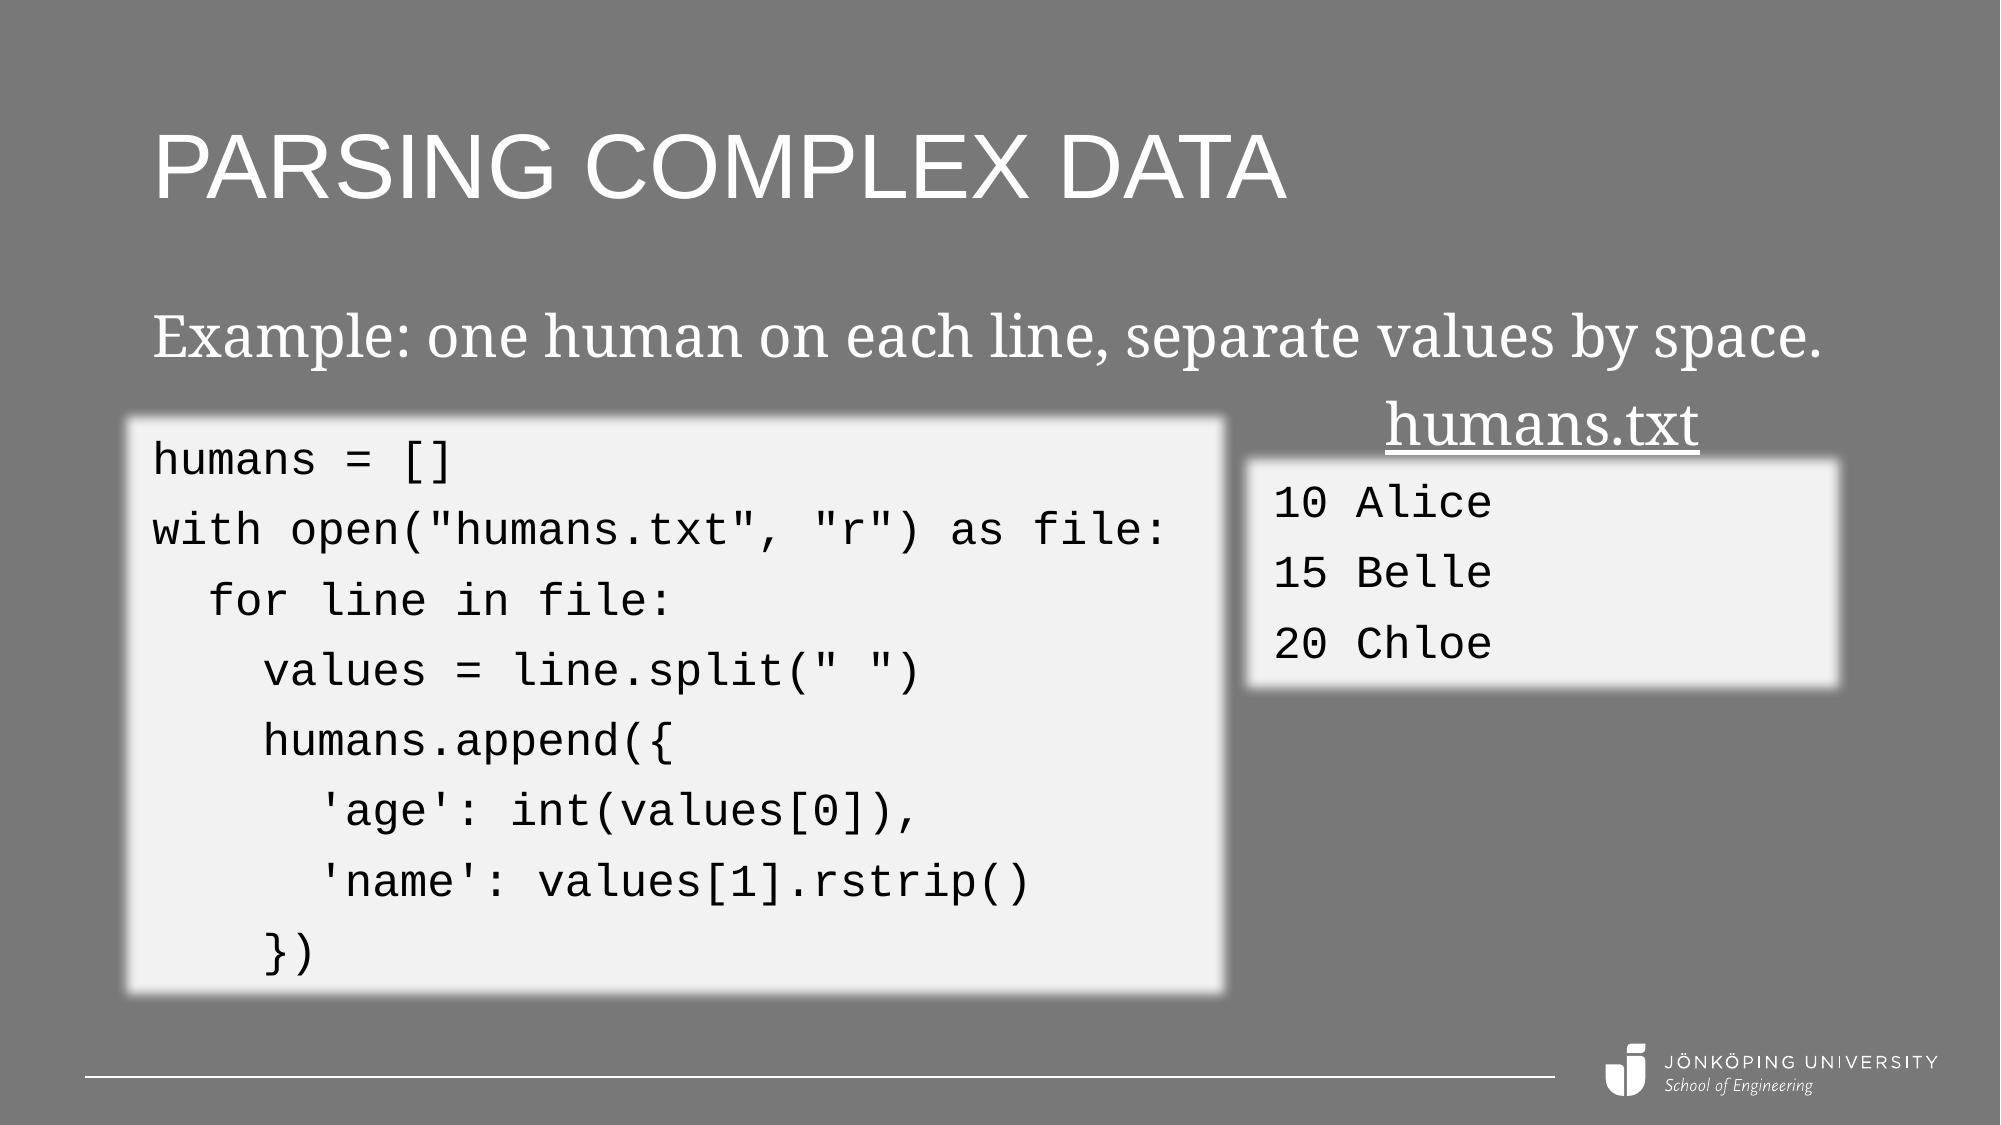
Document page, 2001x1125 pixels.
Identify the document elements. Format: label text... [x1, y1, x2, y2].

text_box 10 Alice 15 Belle 20 Chloe [1258, 470, 1827, 676]
text_box humans = [] with open("humans.txt", "r") as file: for line in file: values = line.split(" ") humans.append({ 'age': int(values[0]), 'name': values[1].rstrip() }) [137, 427, 1214, 984]
list Example: one human on each line, separate values by space. [137, 299, 1863, 953]
title Parsing complex data [137, 59, 1863, 278]
text_box humans.txt [1258, 387, 1827, 466]
